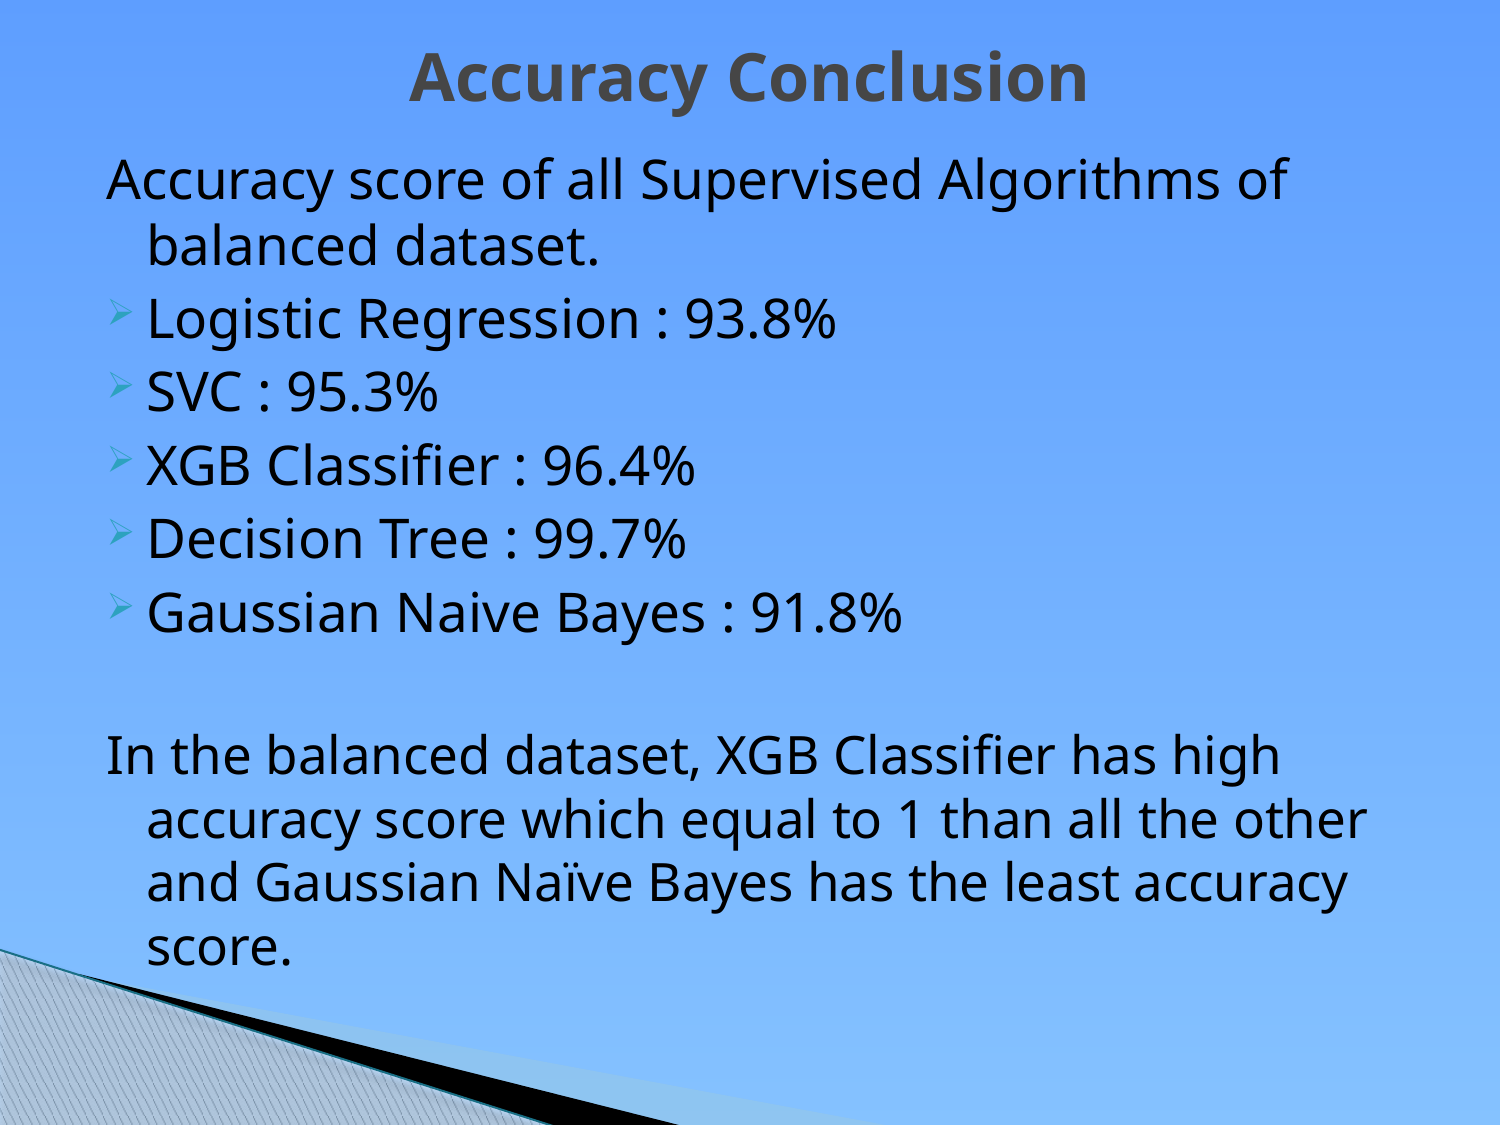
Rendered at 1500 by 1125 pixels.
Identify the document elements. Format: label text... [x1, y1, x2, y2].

list Accuracy score of all Supervised Algorithms of balanced dataset. Logistic Regression : 93.8% SVC : 95.3% XGB Classifier : 96.4% Decision Tree : 99.7% Gaussian Naive Bayes : 91.8% In the balanced dataset, XGB Classifier has high accuracy score which equal to 1 than all the other and Gaussian Naïve Bayes has the least accuracy score. [75, 150, 1425, 986]
title Accuracy Conclusion [75, 0, 1425, 150]
